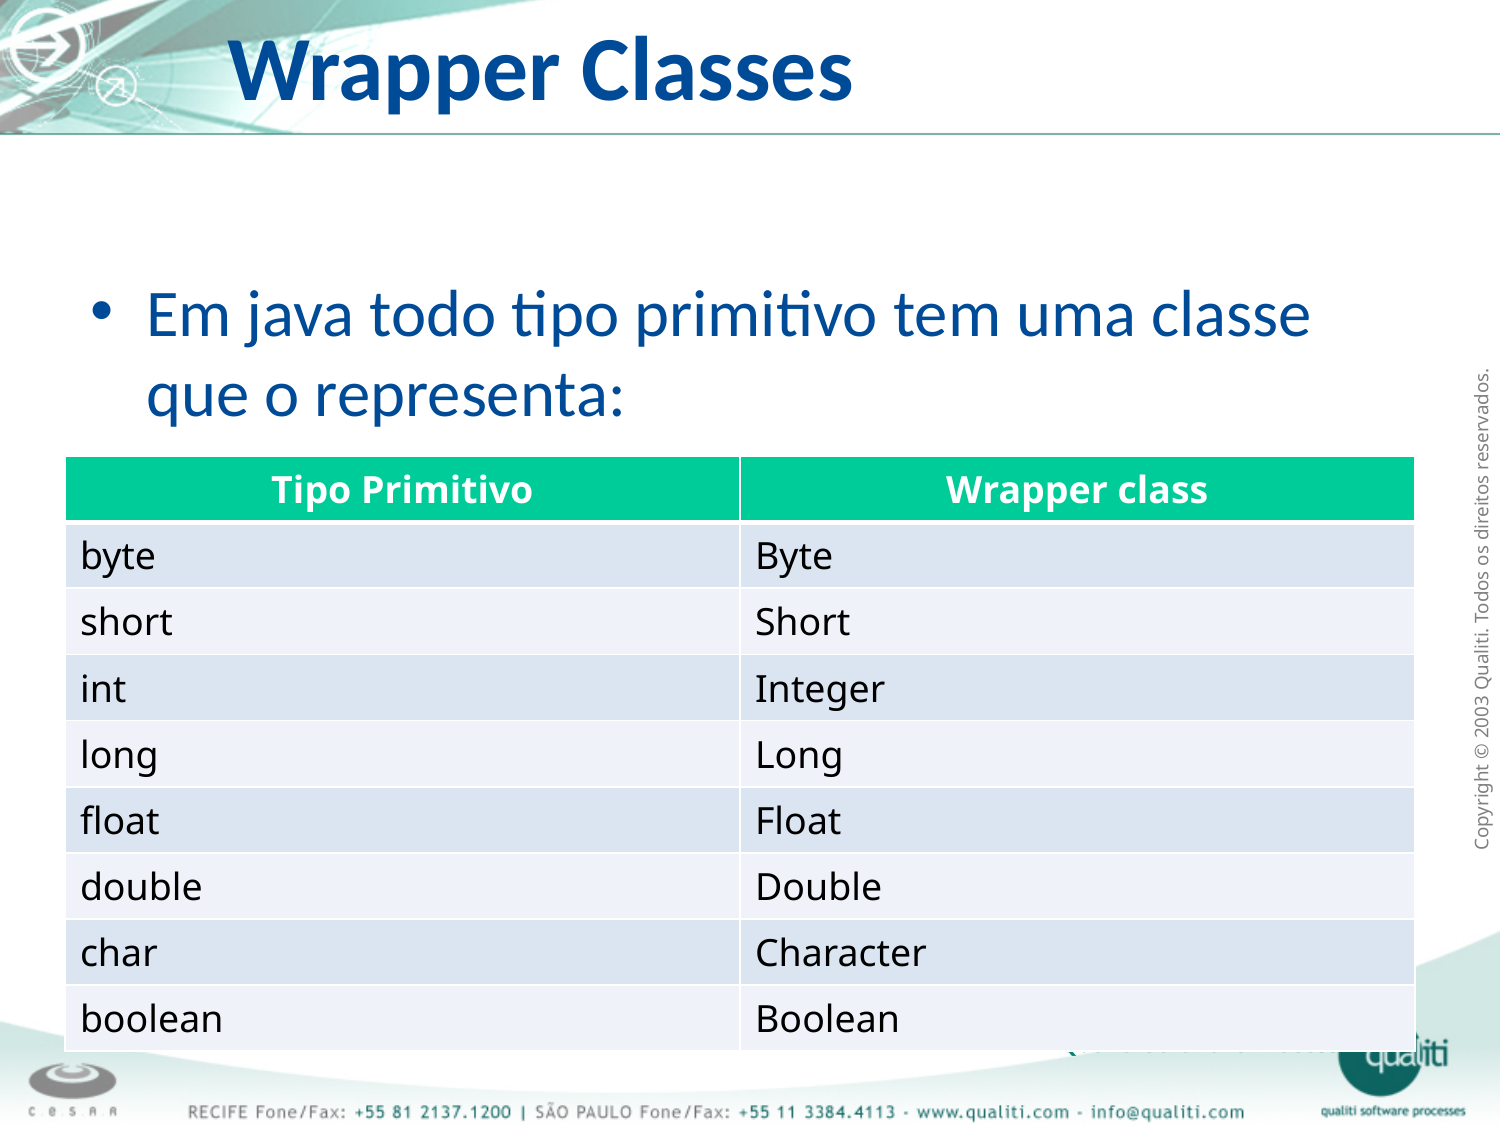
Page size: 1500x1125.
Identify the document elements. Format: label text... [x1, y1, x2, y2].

table_cell Long [741, 721, 1414, 786]
table_cell Short [741, 589, 1414, 654]
table_cell long [66, 721, 739, 786]
table_cell float [66, 788, 739, 852]
table_cell Character [741, 920, 1414, 984]
table_cell Integer [741, 655, 1414, 720]
table_cell double [66, 854, 739, 918]
table_cell Byte [741, 525, 1414, 587]
table_header Wrapper class [741, 468, 1414, 520]
table_cell char [66, 920, 739, 984]
table_cell int [66, 655, 739, 720]
picture [0, 0, 1500, 1125]
table_cell boolean [66, 986, 739, 1050]
table_cell Boolean [741, 986, 1414, 1050]
table_cell Float [741, 788, 1414, 852]
text_box Em java todo tipo primitivo tem uma classe que o representa: [74, 262, 1425, 468]
table_header Tipo Primitivo [66, 457, 739, 520]
title Wrapper Classes [212, 0, 1488, 153]
table_cell byte [66, 525, 739, 587]
table_cell short [66, 589, 739, 654]
table_cell Double [741, 854, 1414, 918]
